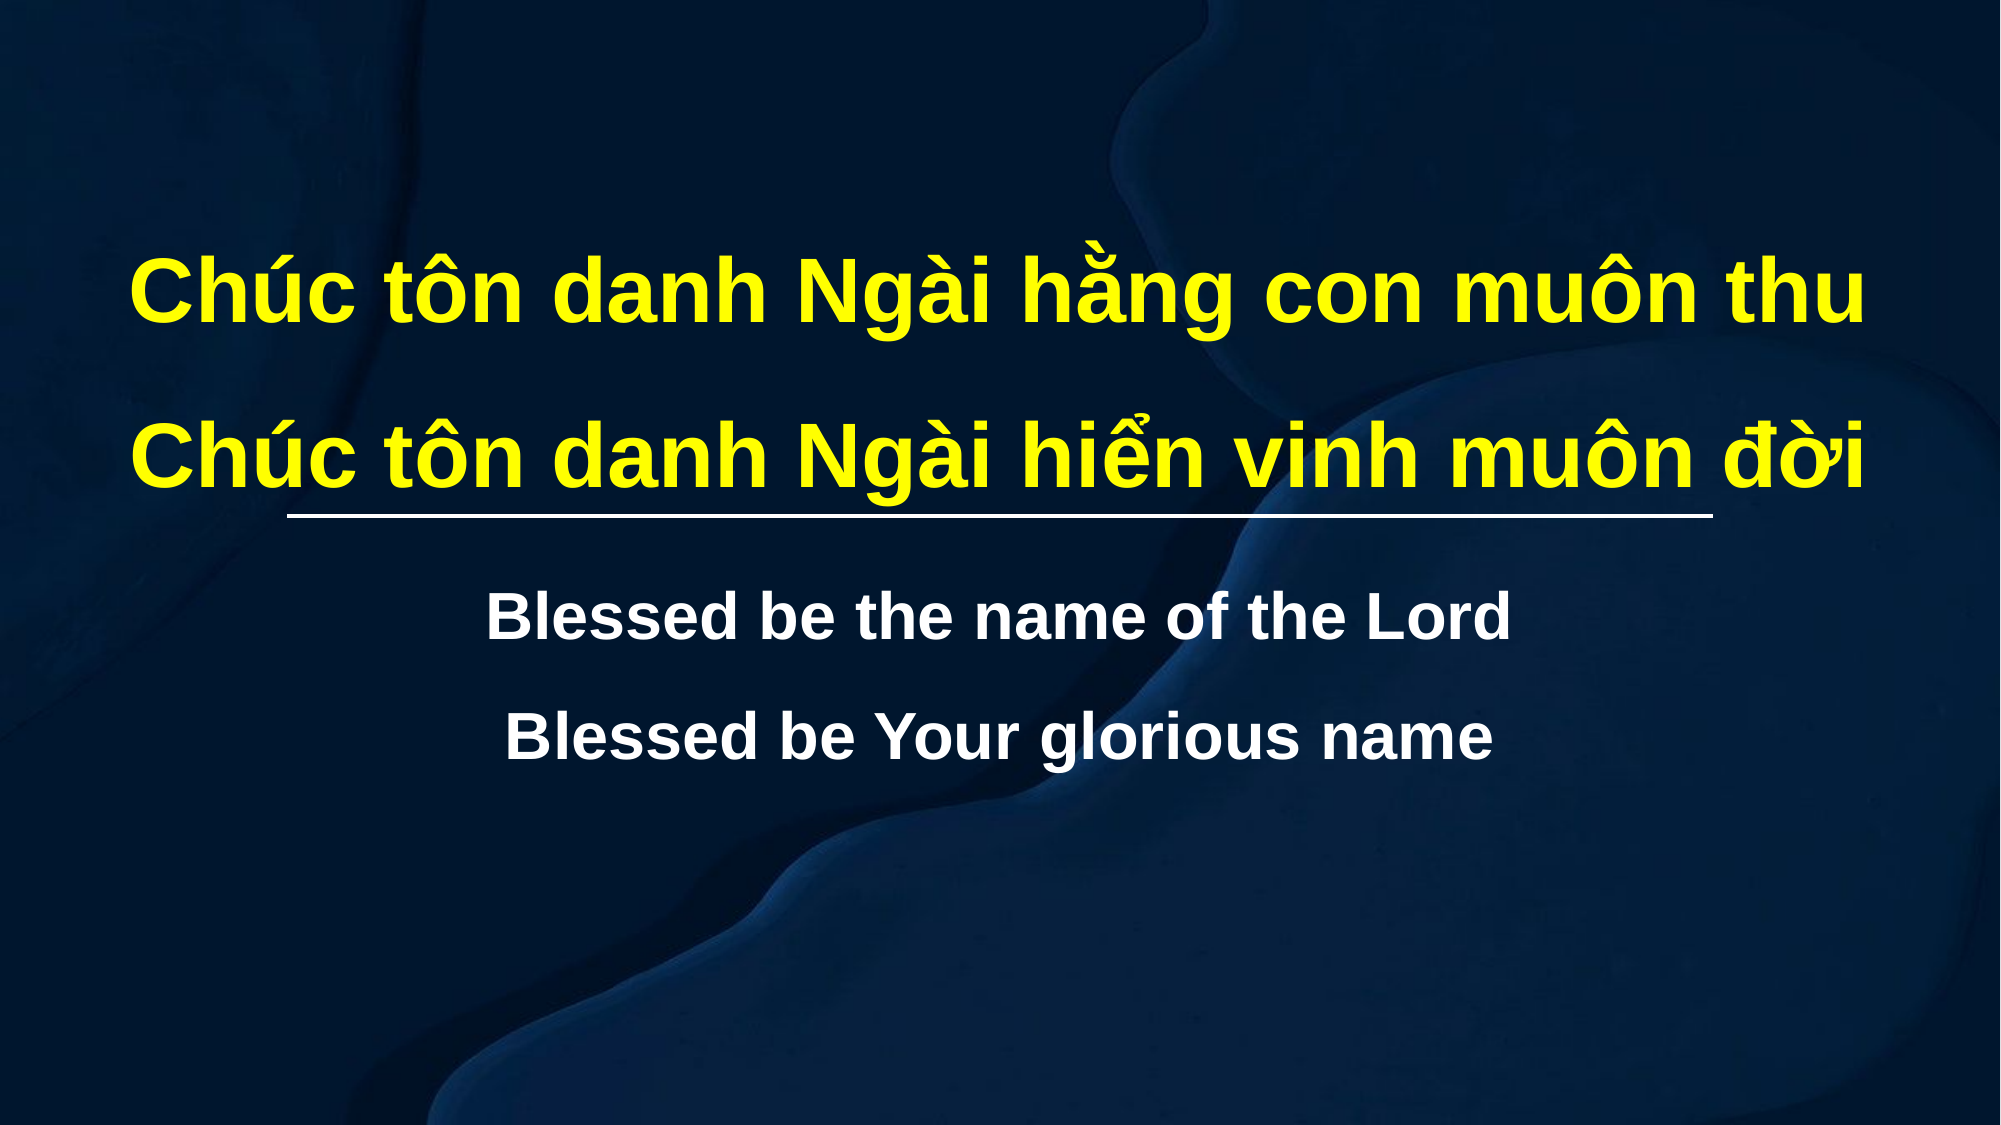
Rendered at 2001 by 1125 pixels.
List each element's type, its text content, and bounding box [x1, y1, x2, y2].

text_box Blessed be the name of the Lord Blessed be Your glorious name [0, 525, 2000, 781]
text_box Chúc tôn danh Ngài hằng con muôn thu Chúc tôn danh Ngài hiển vinh muôn đời [0, 92, 2000, 506]
picture [0, 0, 2001, 1125]
